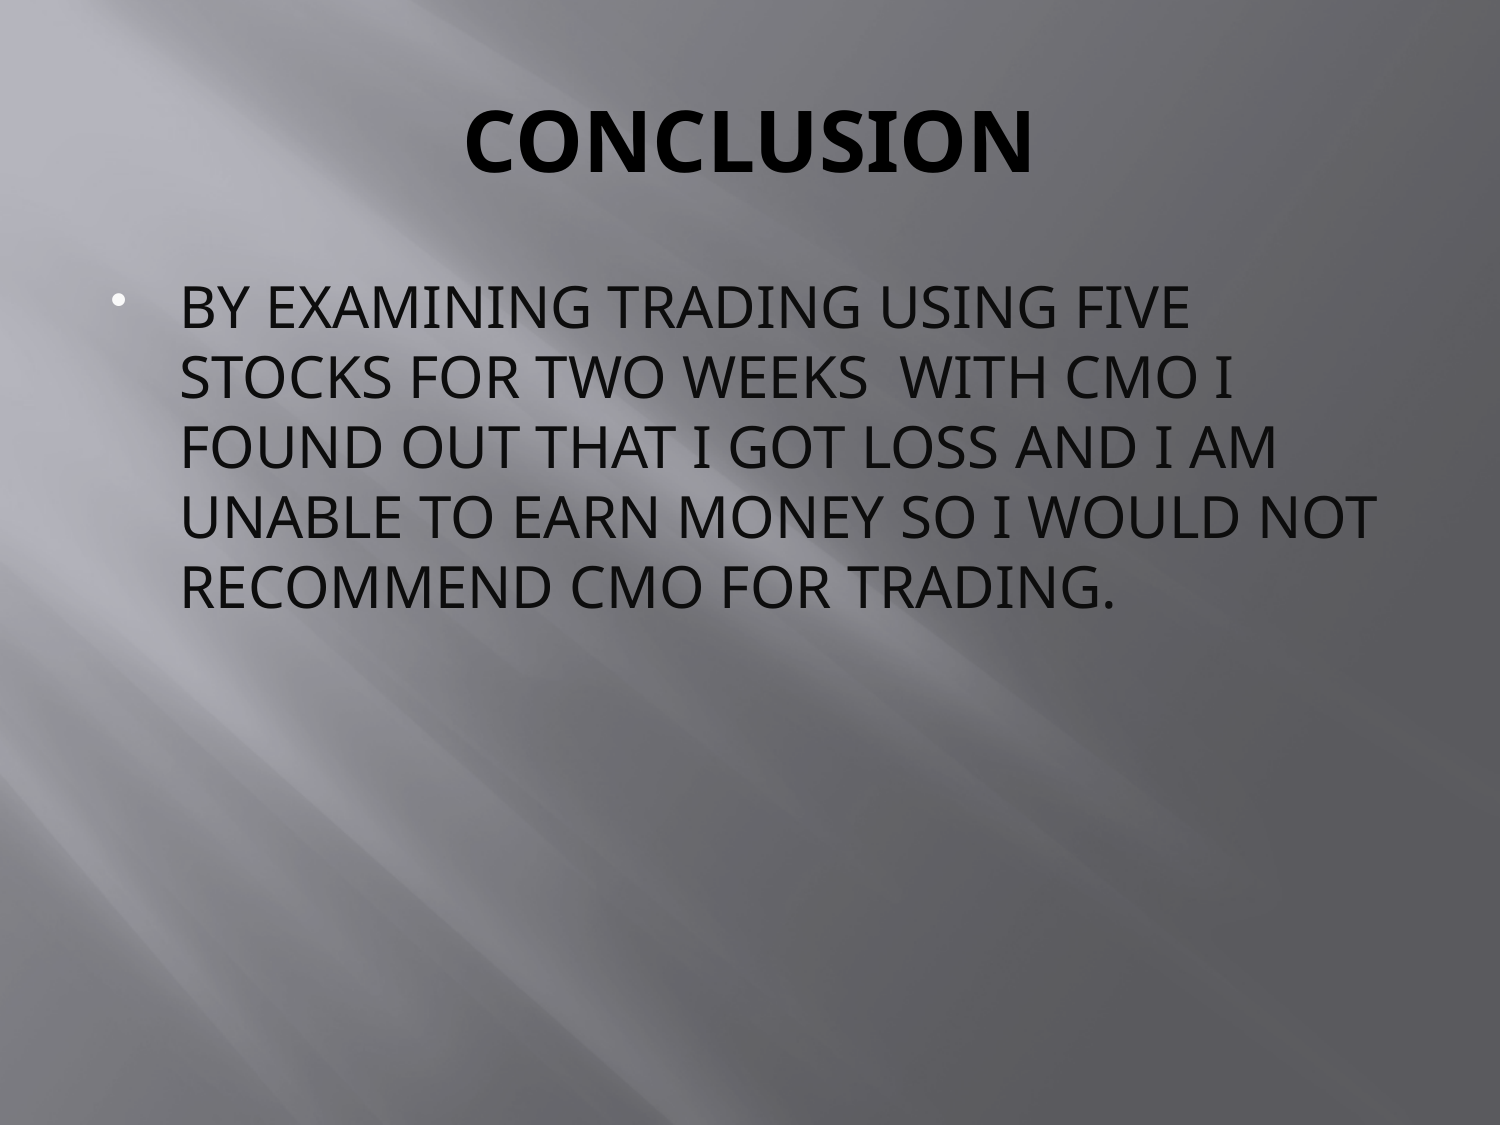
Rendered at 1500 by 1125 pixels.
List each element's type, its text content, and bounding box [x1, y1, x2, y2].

title CONCLUSION [75, 45, 1425, 233]
list BY EXAMINING TRADING USING FIVE STOCKS FOR TWO WEEKS WITH CMO I FOUND OUT THAT I GOT LOSS AND I AM UNABLE TO EARN MONEY SO I WOULD NOT RECOMMEND CMO FOR TRADING. [75, 262, 1425, 1035]
